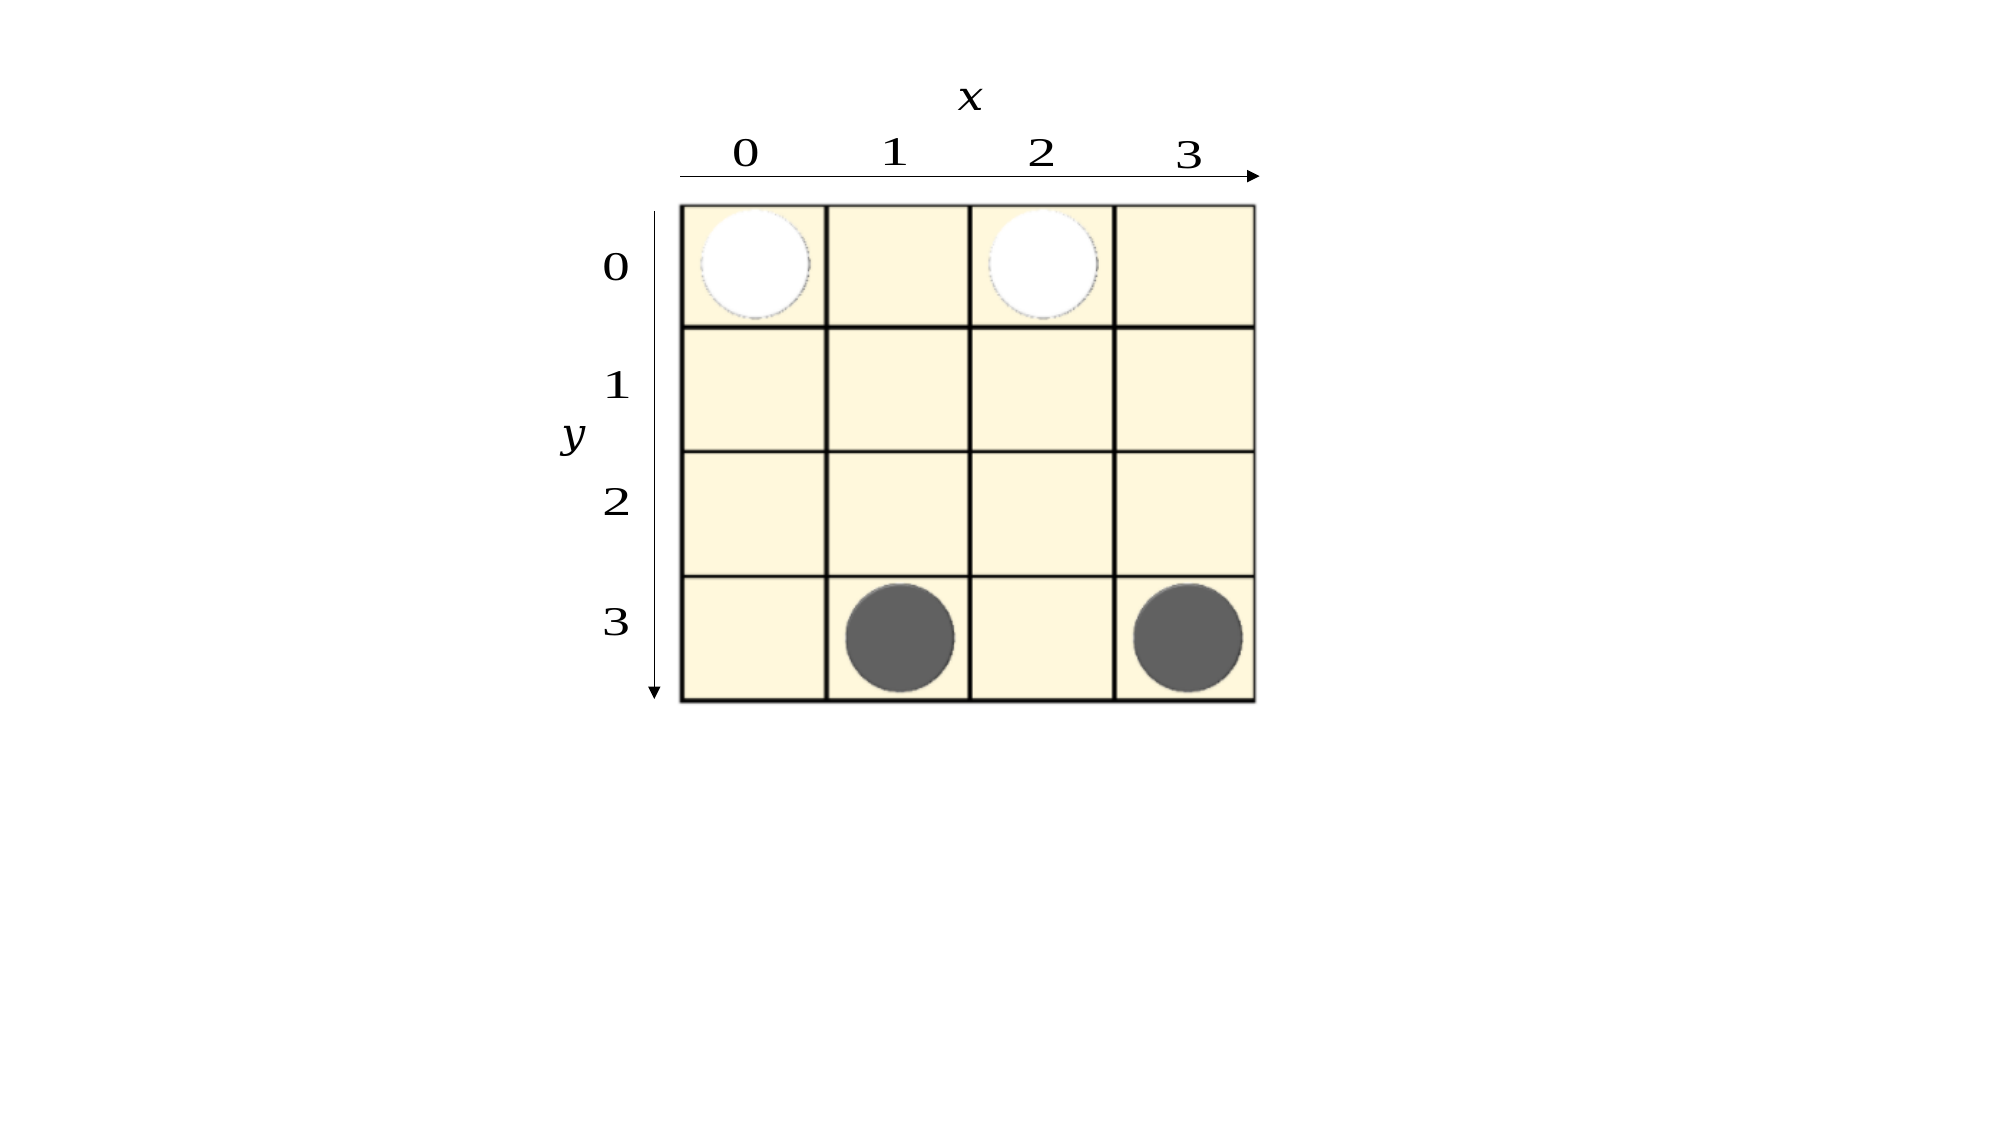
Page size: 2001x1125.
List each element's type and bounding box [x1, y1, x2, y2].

picture [669, 197, 1271, 715]
